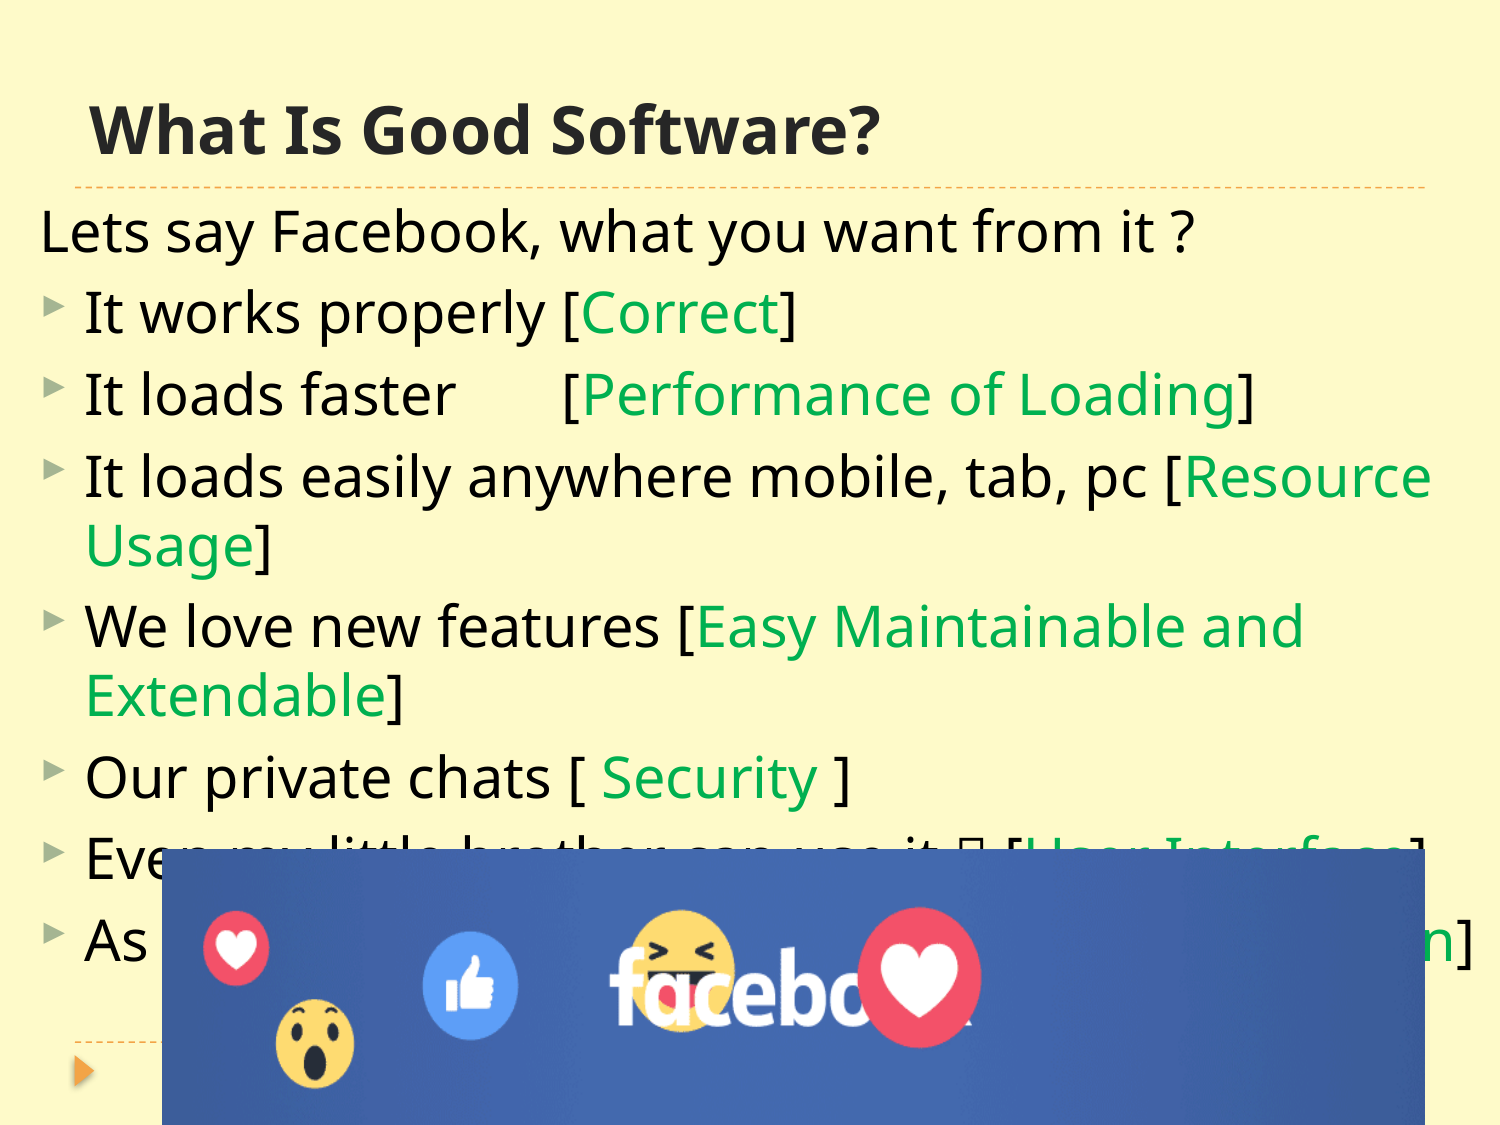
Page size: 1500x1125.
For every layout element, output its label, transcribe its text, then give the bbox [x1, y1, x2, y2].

list Lets say Facebook, what you want from it ? It works properly [Correct] It loads faster [Performance of Loading] It loads easily anywhere mobile, tab, pc [Resource Usage] We love new features [Easy Maintainable and Extendable] Our private chats [ Security ] Even my little brother can use it  [User Interface] As developers, we want easy API’s[ Documentation] [24, 187, 1500, 1005]
title What Is Good Software? [75, 45, 1425, 175]
picture [162, 849, 1426, 1125]
